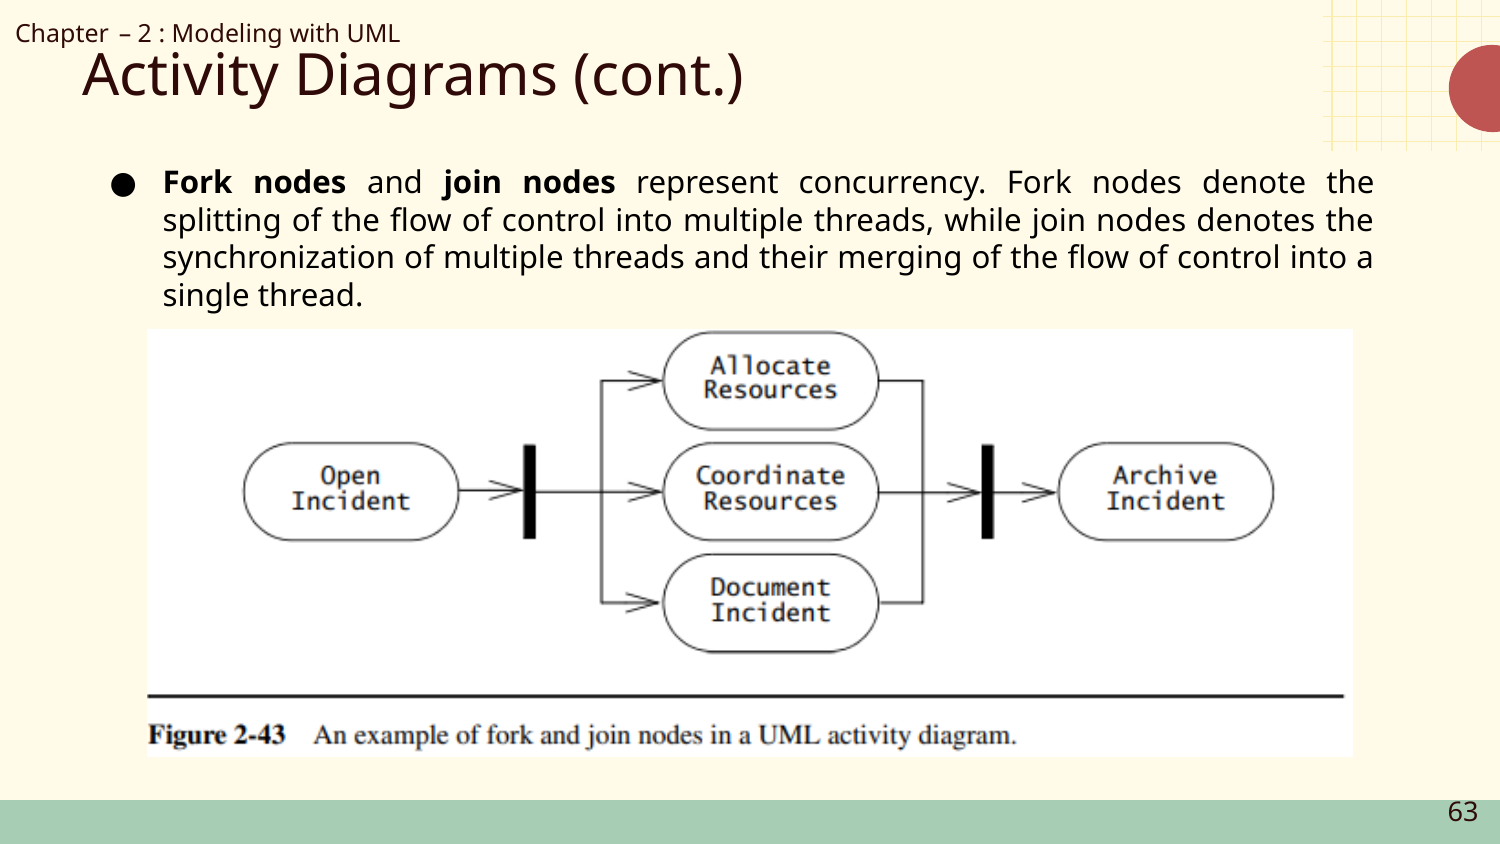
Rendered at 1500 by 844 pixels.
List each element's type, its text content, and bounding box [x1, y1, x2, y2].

title Activity Diagrams (cont.) [52, 21, 1317, 120]
slide_number ‹#› [1403, 779, 1494, 844]
picture [147, 329, 1353, 757]
text_box Fork nodes and join nodes represent concurrency. Fork nodes denote the splitting of the flow of control into multiple threads, while join nodes denotes the synchronization of multiple threads and their merging of the flow of control into a single thread. [72, 147, 1391, 365]
text_box Chapter – 2 : Modeling with UML [0, 0, 1001, 43]
